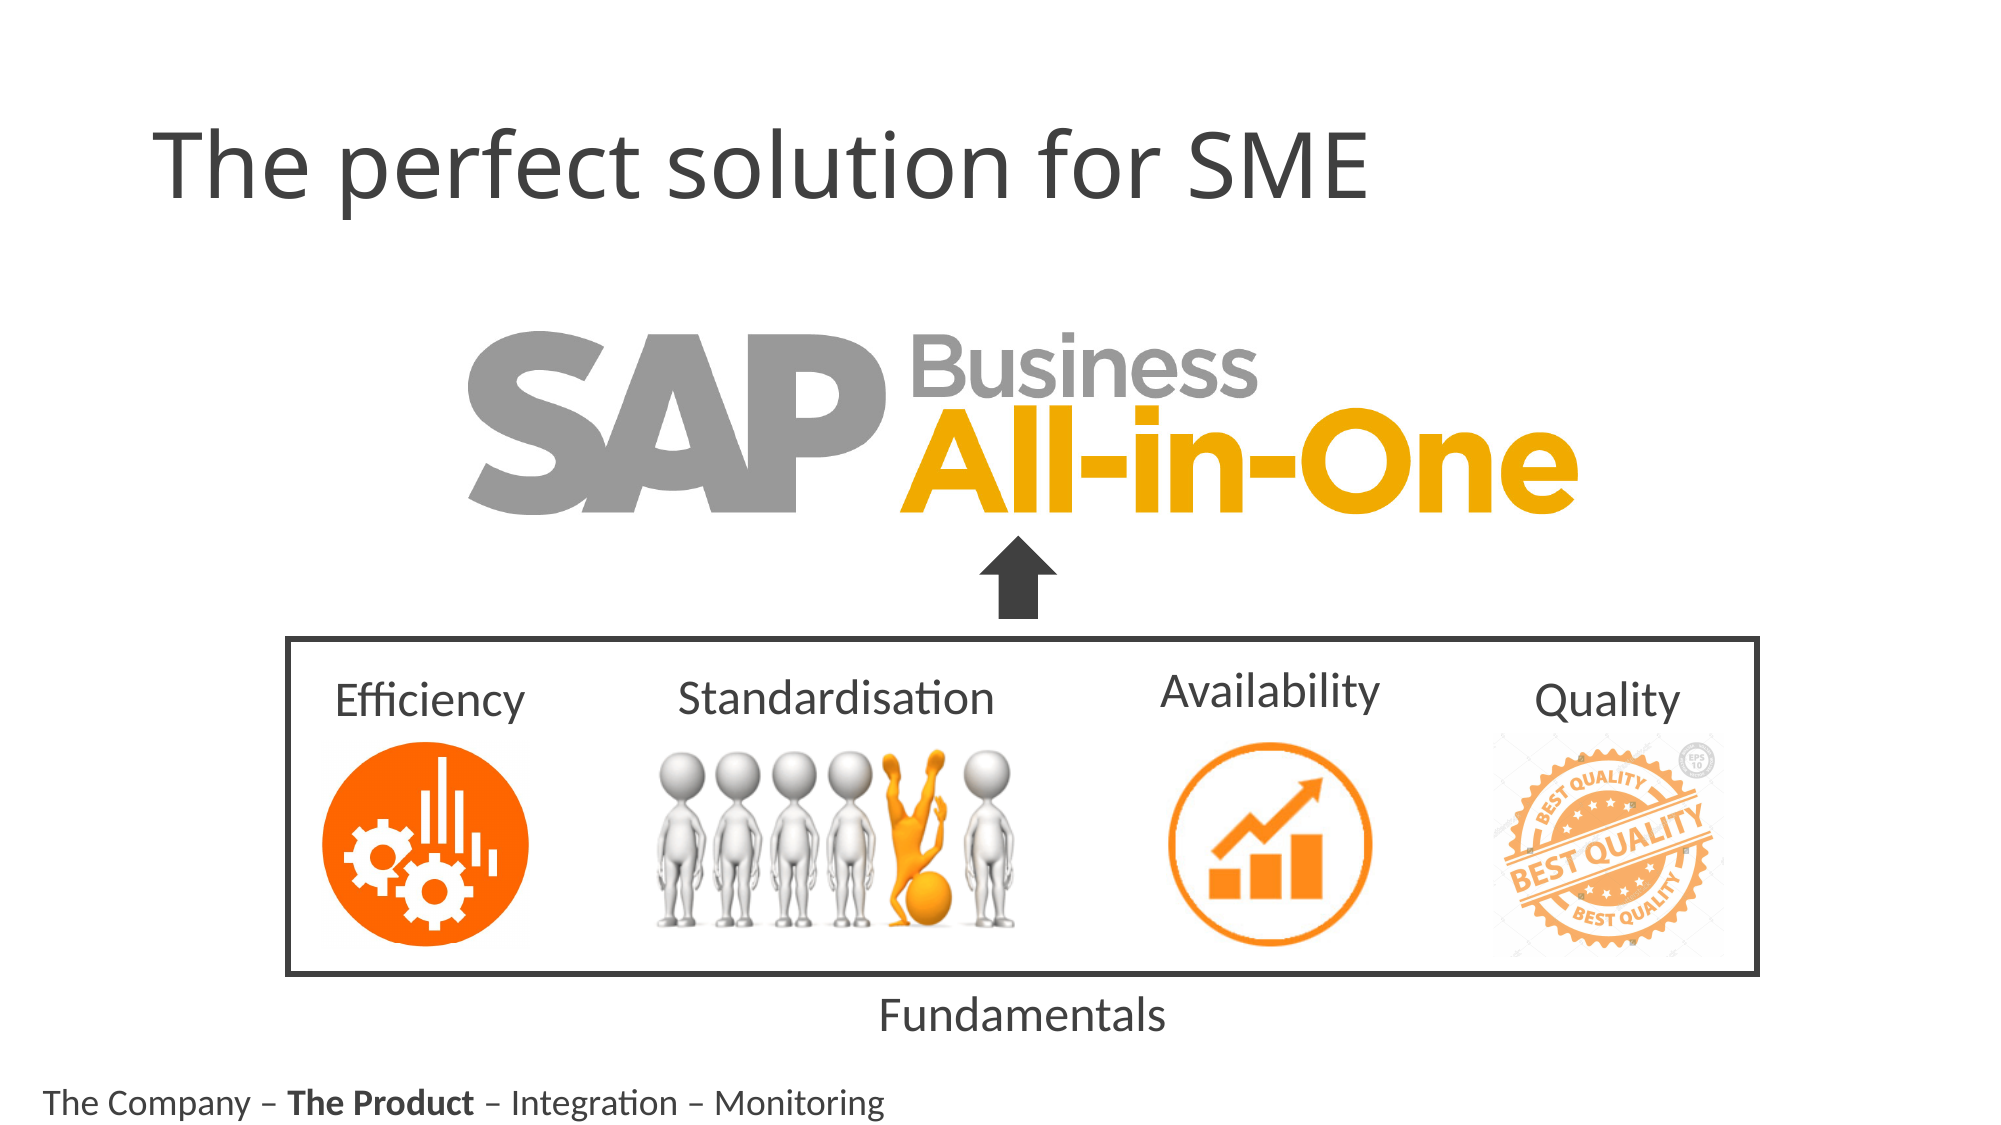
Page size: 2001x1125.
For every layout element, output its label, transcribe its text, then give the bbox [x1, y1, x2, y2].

title The perfect solution for SME [137, 59, 1863, 278]
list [468, 330, 1578, 515]
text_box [288, 638, 1758, 1051]
text_box [976, 534, 1060, 620]
text_box The Company – The Product – Integration – Monitoring [27, 1070, 909, 1125]
